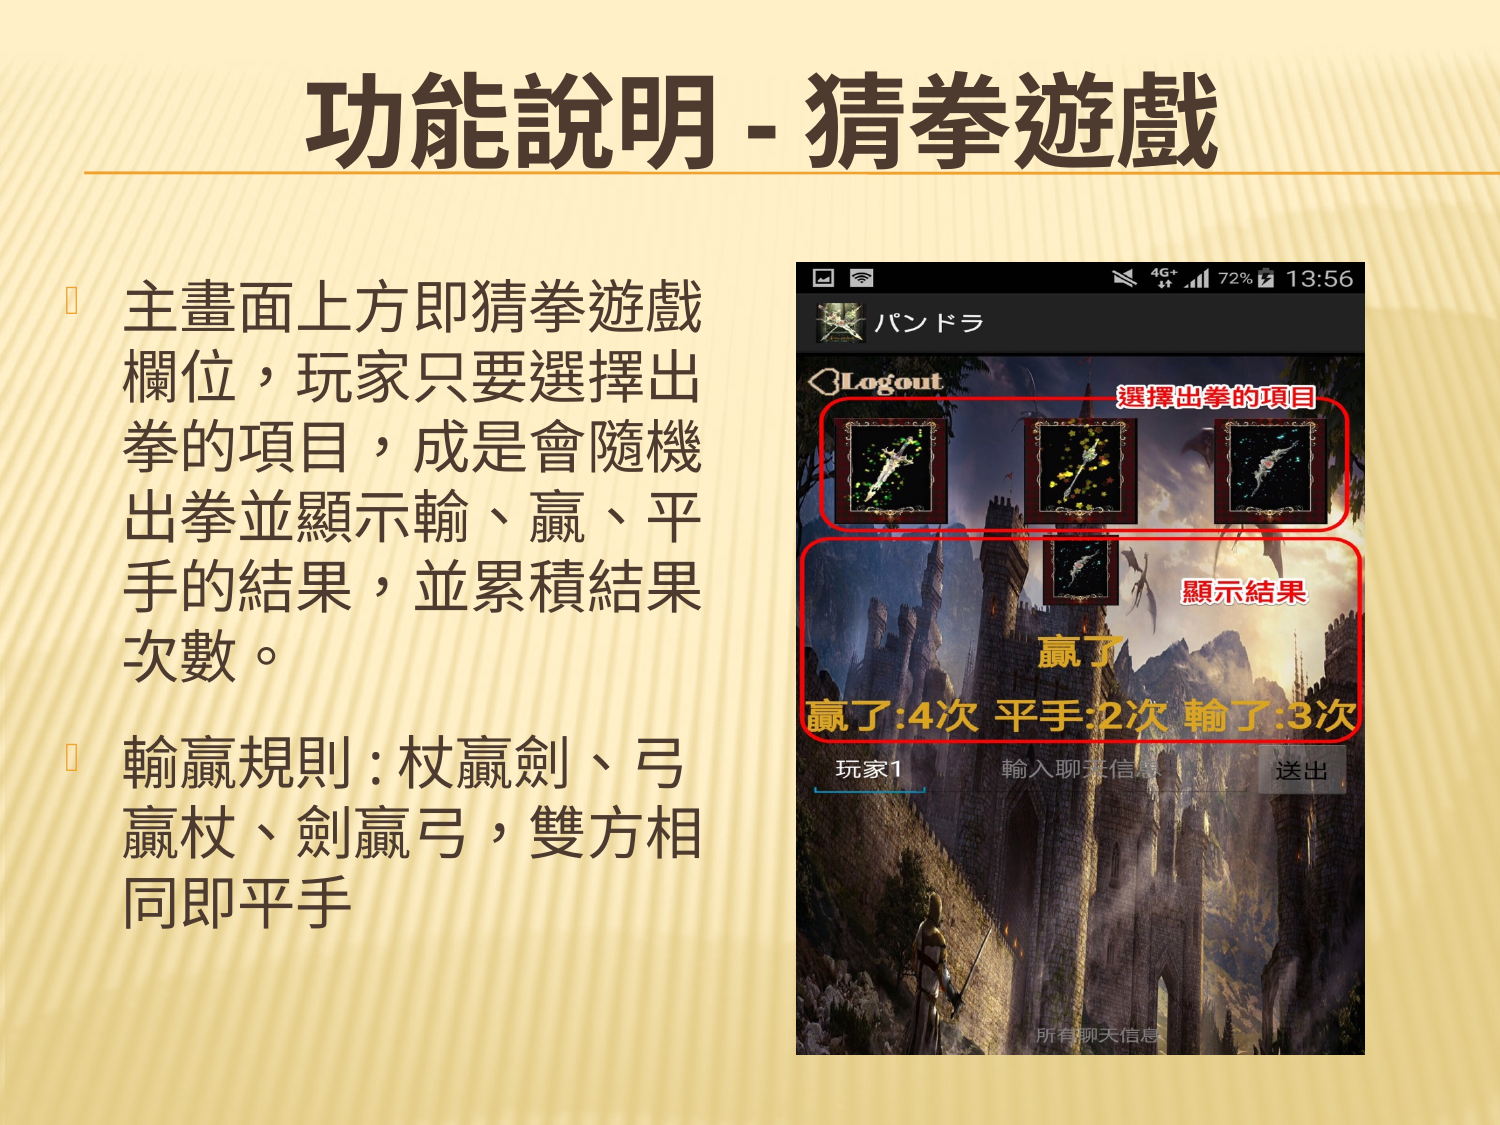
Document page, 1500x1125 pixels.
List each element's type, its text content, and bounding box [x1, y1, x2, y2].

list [796, 262, 1365, 1055]
list 主畫面上方即猜拳遊戲欄位，玩家只要選擇出拳的項目，成是會隨機出拳並顯示輸、贏、平手的結果，並累積結果次數。 輸贏規則:杖贏劍、弓贏杖、劍贏弓，雙方相同即平手 [50, 262, 738, 1038]
title 功能說明-猜拳遊戲 [49, 49, 1475, 188]
